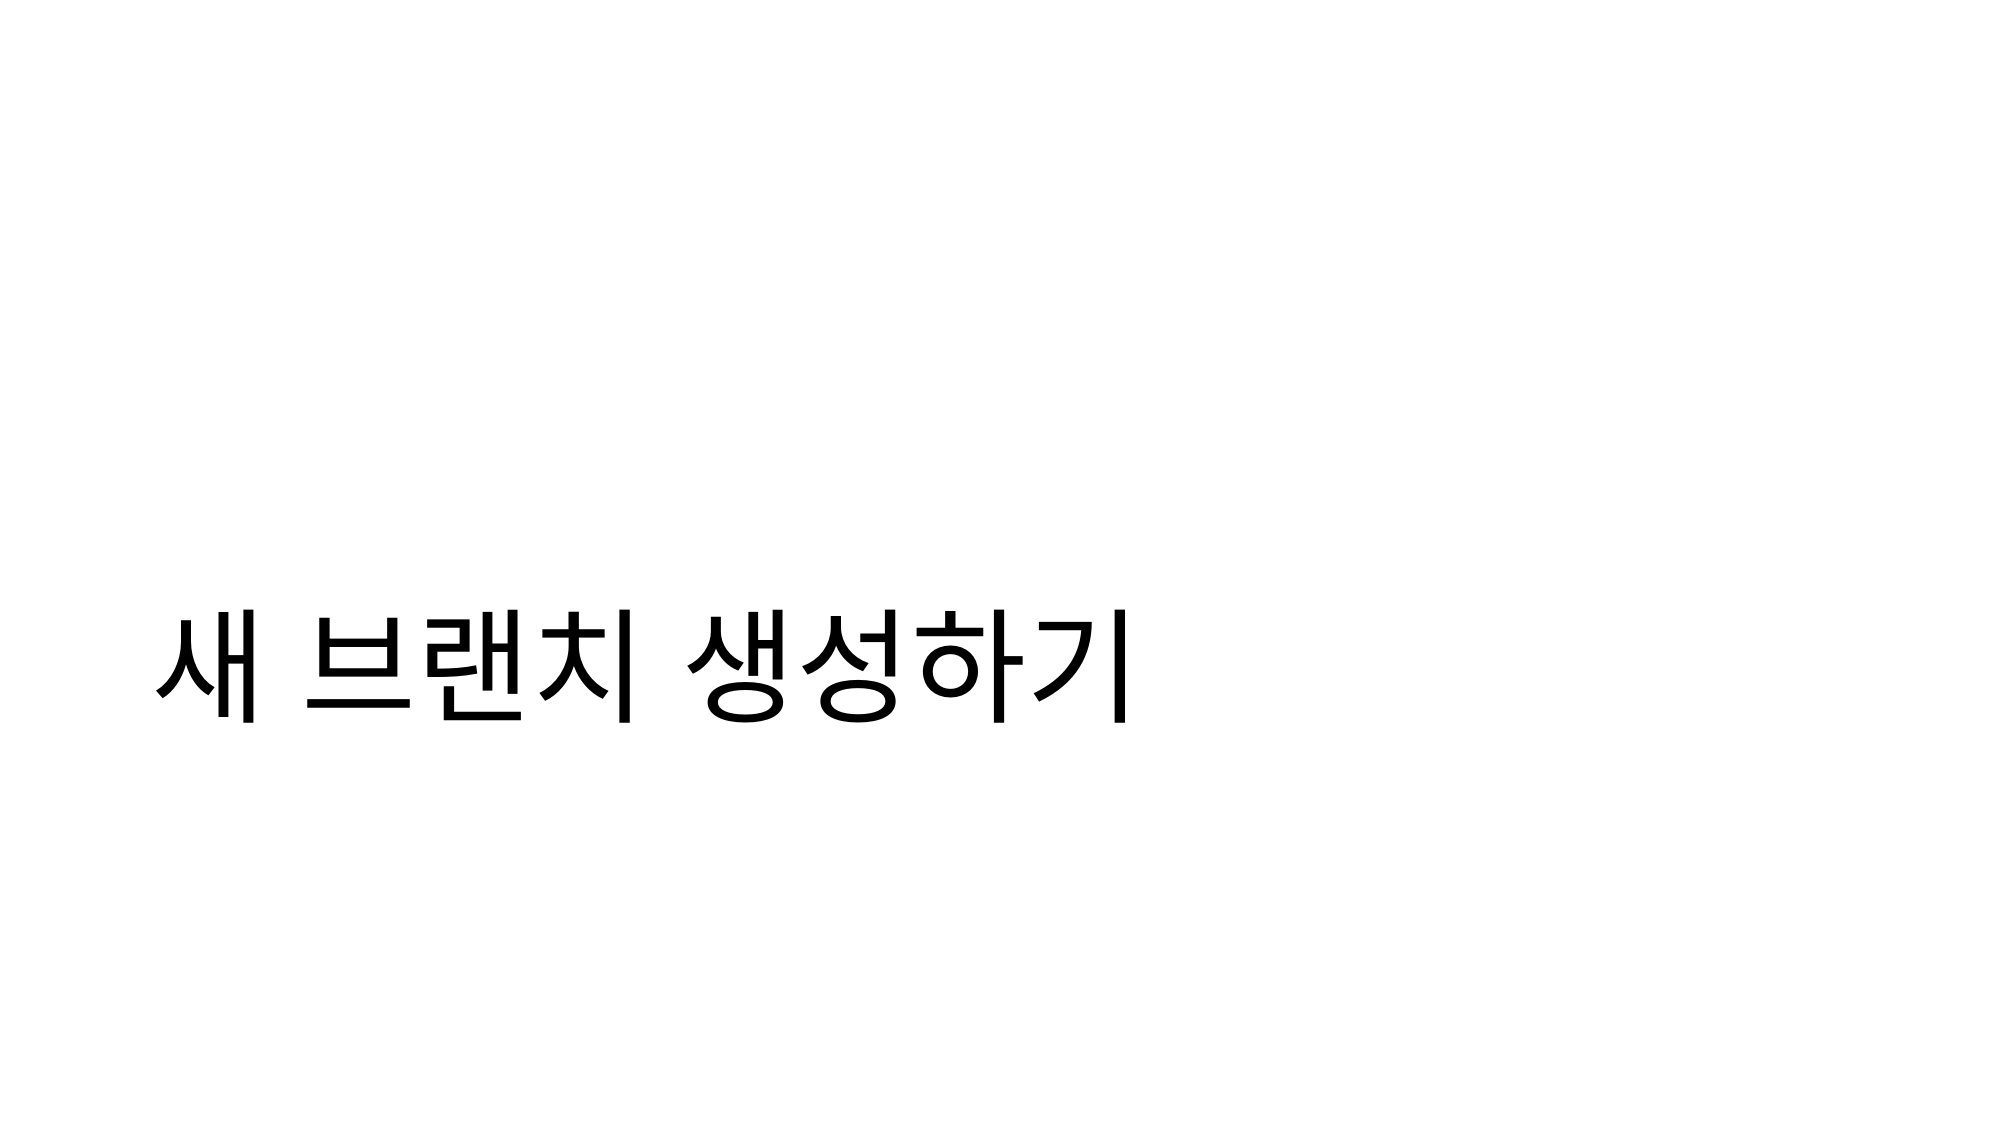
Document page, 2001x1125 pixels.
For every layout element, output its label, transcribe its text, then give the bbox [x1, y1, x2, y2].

title 새 브랜치 생성하기 [136, 280, 1862, 749]
